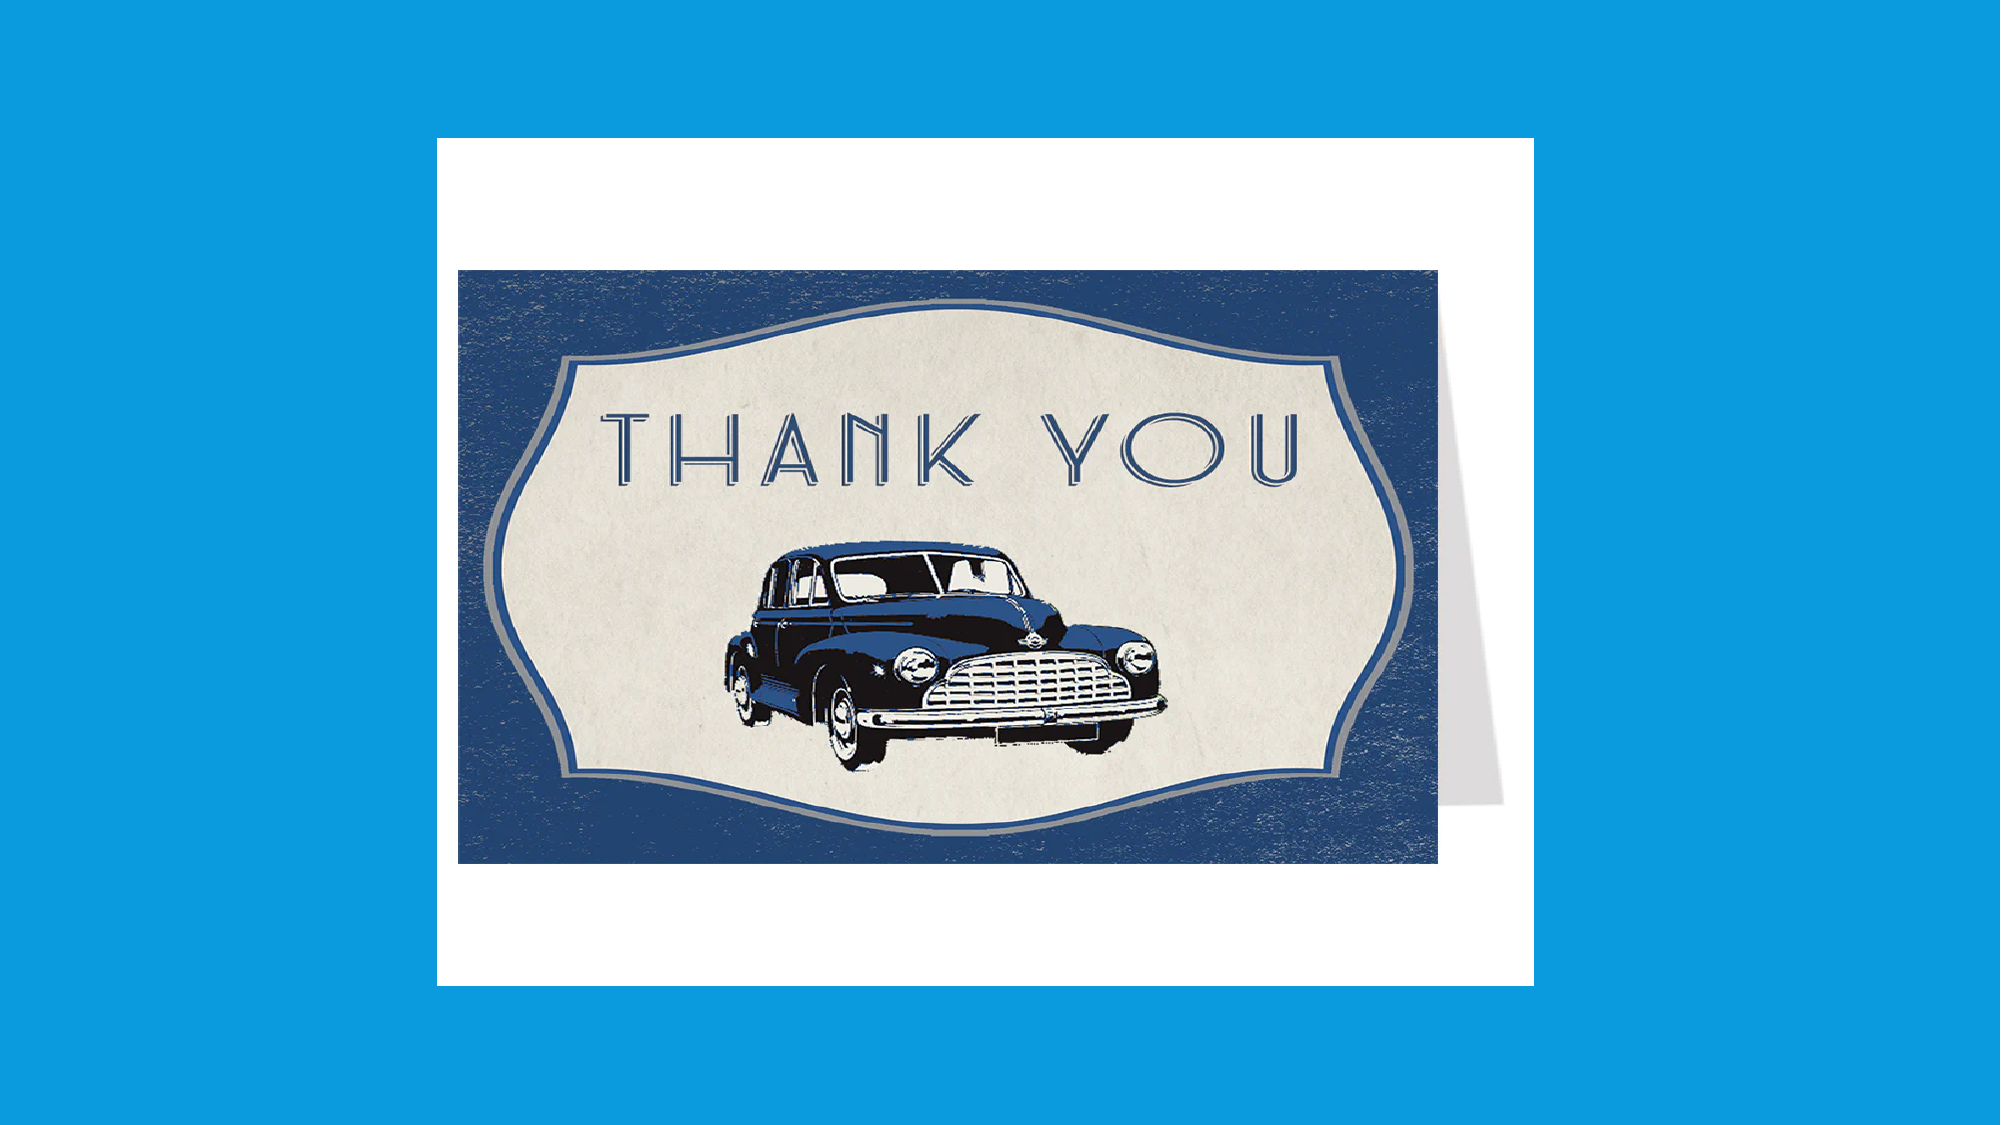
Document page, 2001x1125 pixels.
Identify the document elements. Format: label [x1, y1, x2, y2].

picture [438, 139, 1533, 985]
